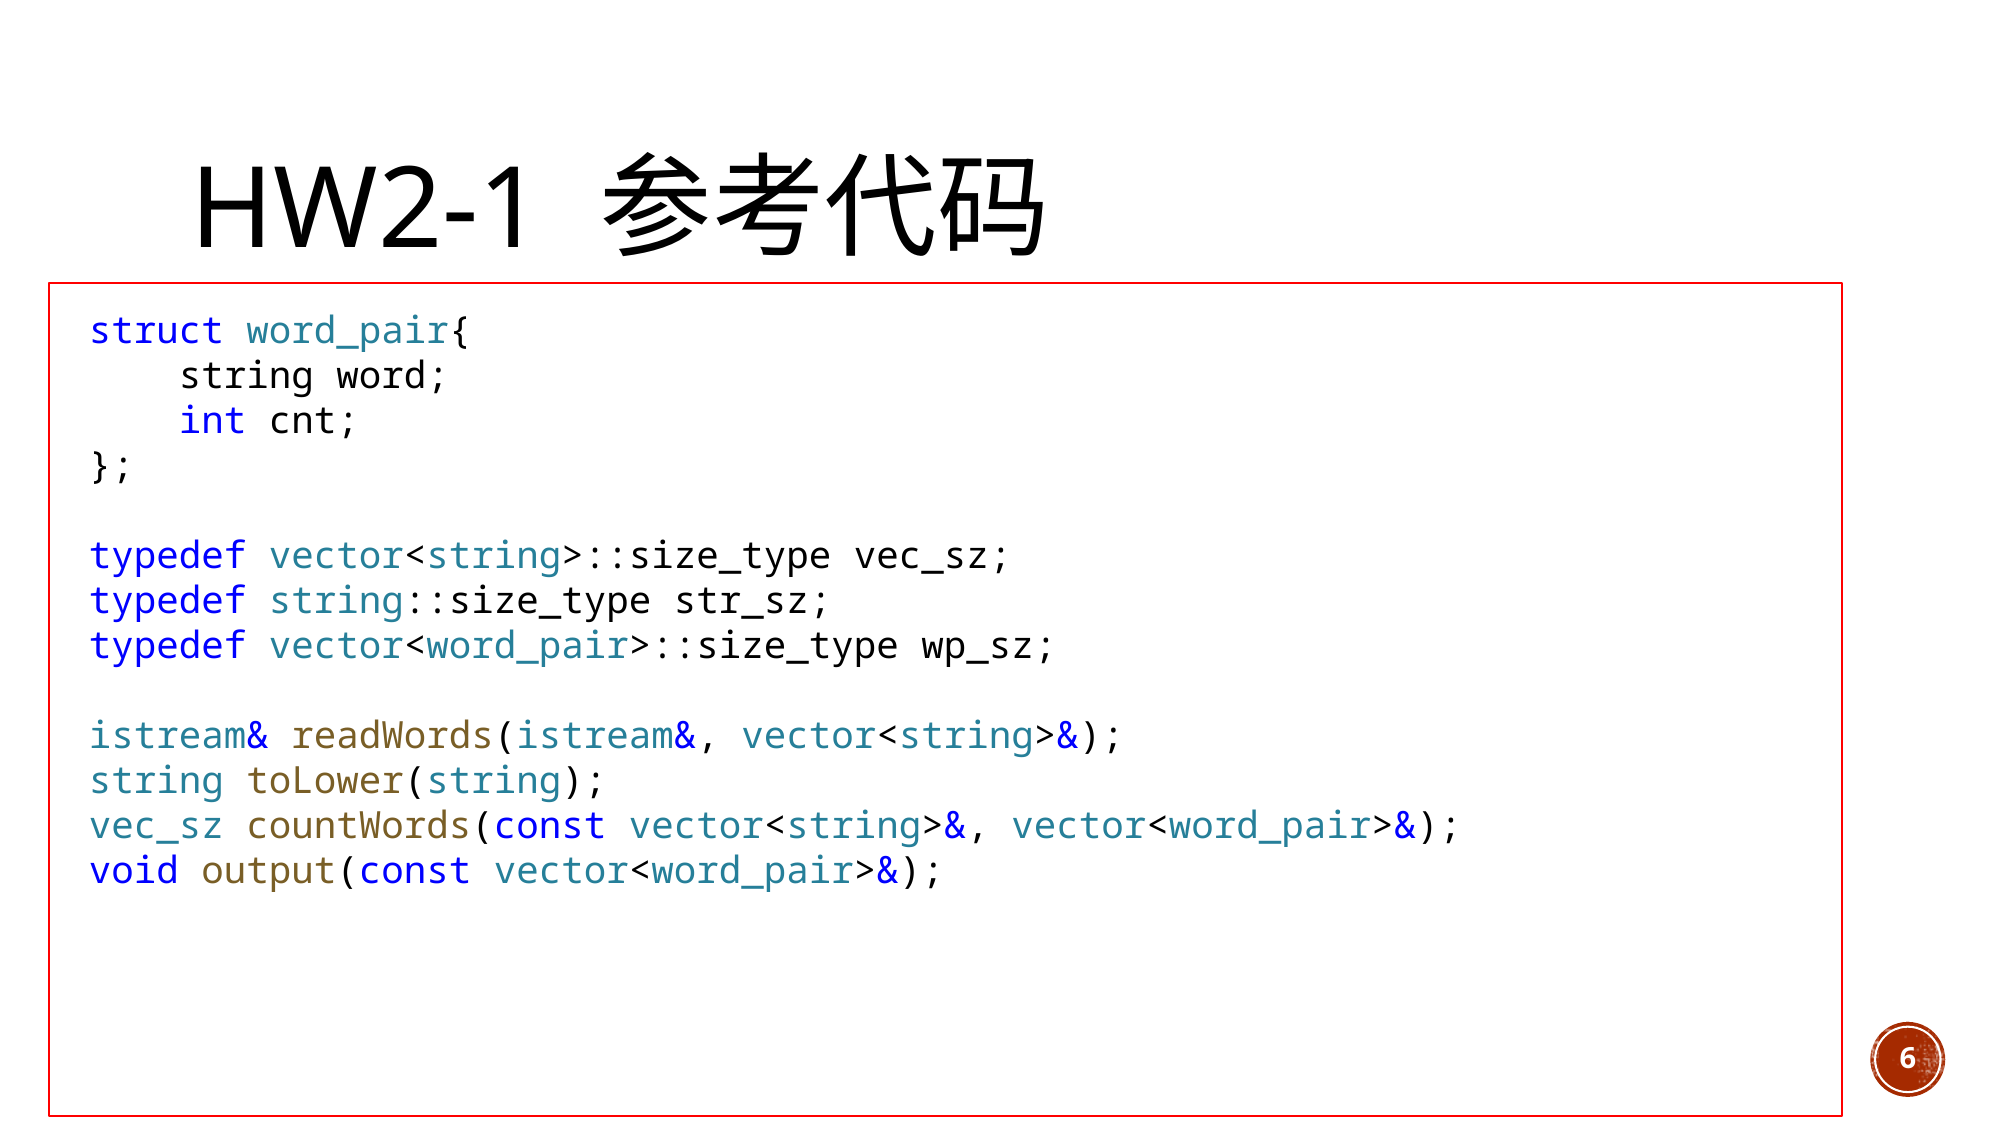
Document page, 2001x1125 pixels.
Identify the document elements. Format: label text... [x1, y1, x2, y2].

title HW2-1 参考代码 [175, 79, 1826, 282]
text_box [48, 282, 1843, 1117]
slide_number 6 [1855, 1028, 1961, 1089]
list struct word_pair{ string word; int cnt; }; typedef vector<string>::size_type vec_sz; typedef string::size_type str_sz; typedef vector<word_pair>::size_type wp_sz; istream& readWords(istream&, vector<string>&); string toLower(string); vec_sz countWords(const vector<string>&, vector<word_pair>&); void output(const vector<word_pair>&); [1843, 298, 1951, 1101]
